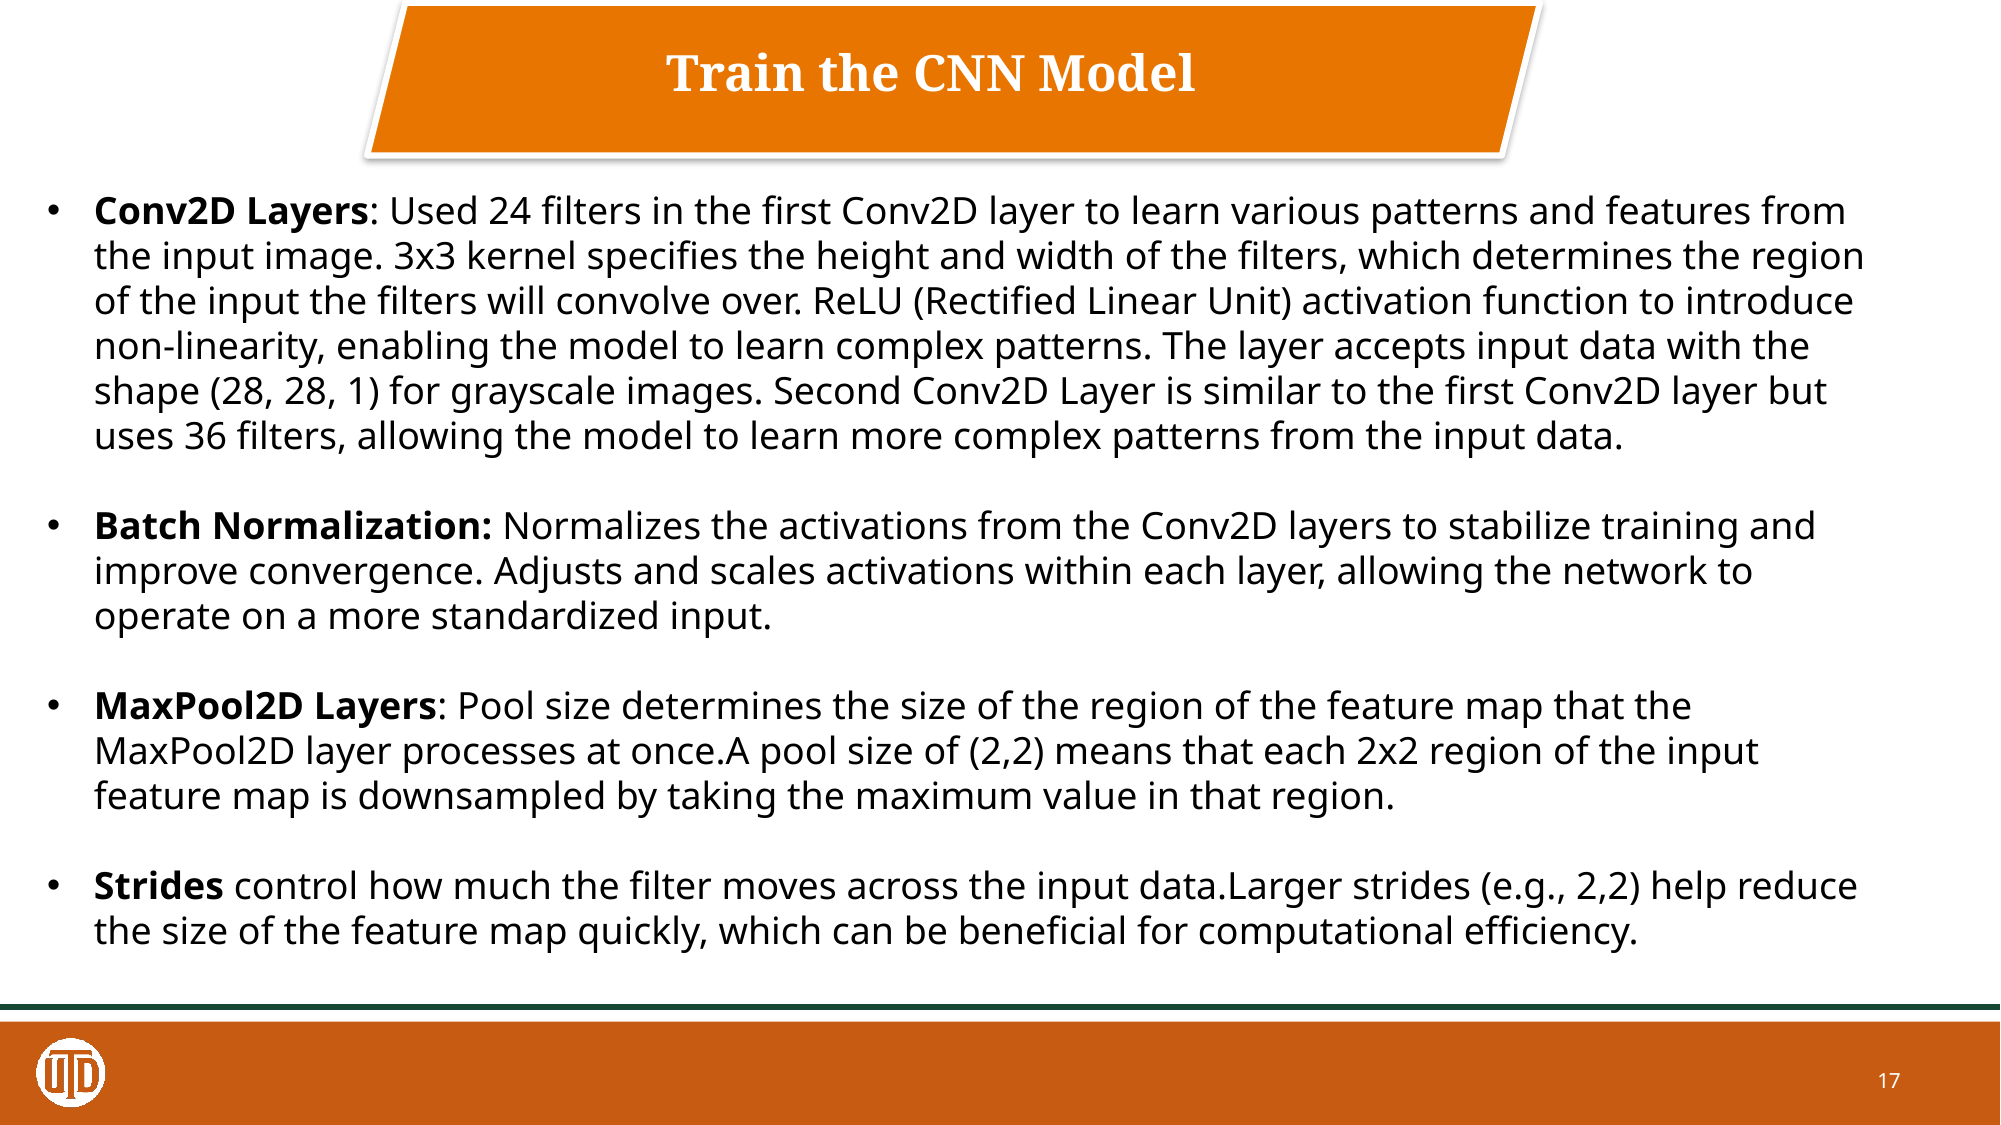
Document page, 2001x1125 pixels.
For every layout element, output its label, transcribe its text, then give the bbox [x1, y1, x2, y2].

text_box [364, 0, 1544, 159]
slide_number 17 [1862, 1059, 1921, 1092]
picture [31, 1033, 110, 1112]
text_box Train the CNN Model [562, 43, 1301, 133]
text_box Conv2D Layers: Used 24 filters in the first Conv2D layer to learn various patterns and features from the input image. 3x3 kernel specifies the height and width of the filters, which determines the region of the input the filters will convolve over. ReLU (Rectified Linear Unit) activation function to introduce non-linearity, enabling the model to learn complex patterns. The layer accepts input data with the shape (28, 28, 1) for grayscale images. Second Conv2D Layer is similar to the first Conv2D layer but uses 36 filters, allowing the model to learn more complex patterns from the input data. Batch Normalization: Normalizes the activations from the Conv2D layers to stabilize training and improve convergence. Adjusts and scales activations within each layer, allowing the network to operate on a more standardized input. MaxPool2D Layers: Pool size determines the size of the region of the feature map that the MaxPool2D layer processes at once.A pool size of (2,2) means that each 2x2 region of the input feature map is downsampled by taking the maximum value in that region. Strides control how much the filter moves across the input data.Larger strides (e.g., 2,2) help reduce the size of the feature map quickly, which can be beneficial for computational efficiency. [32, 179, 1892, 1005]
